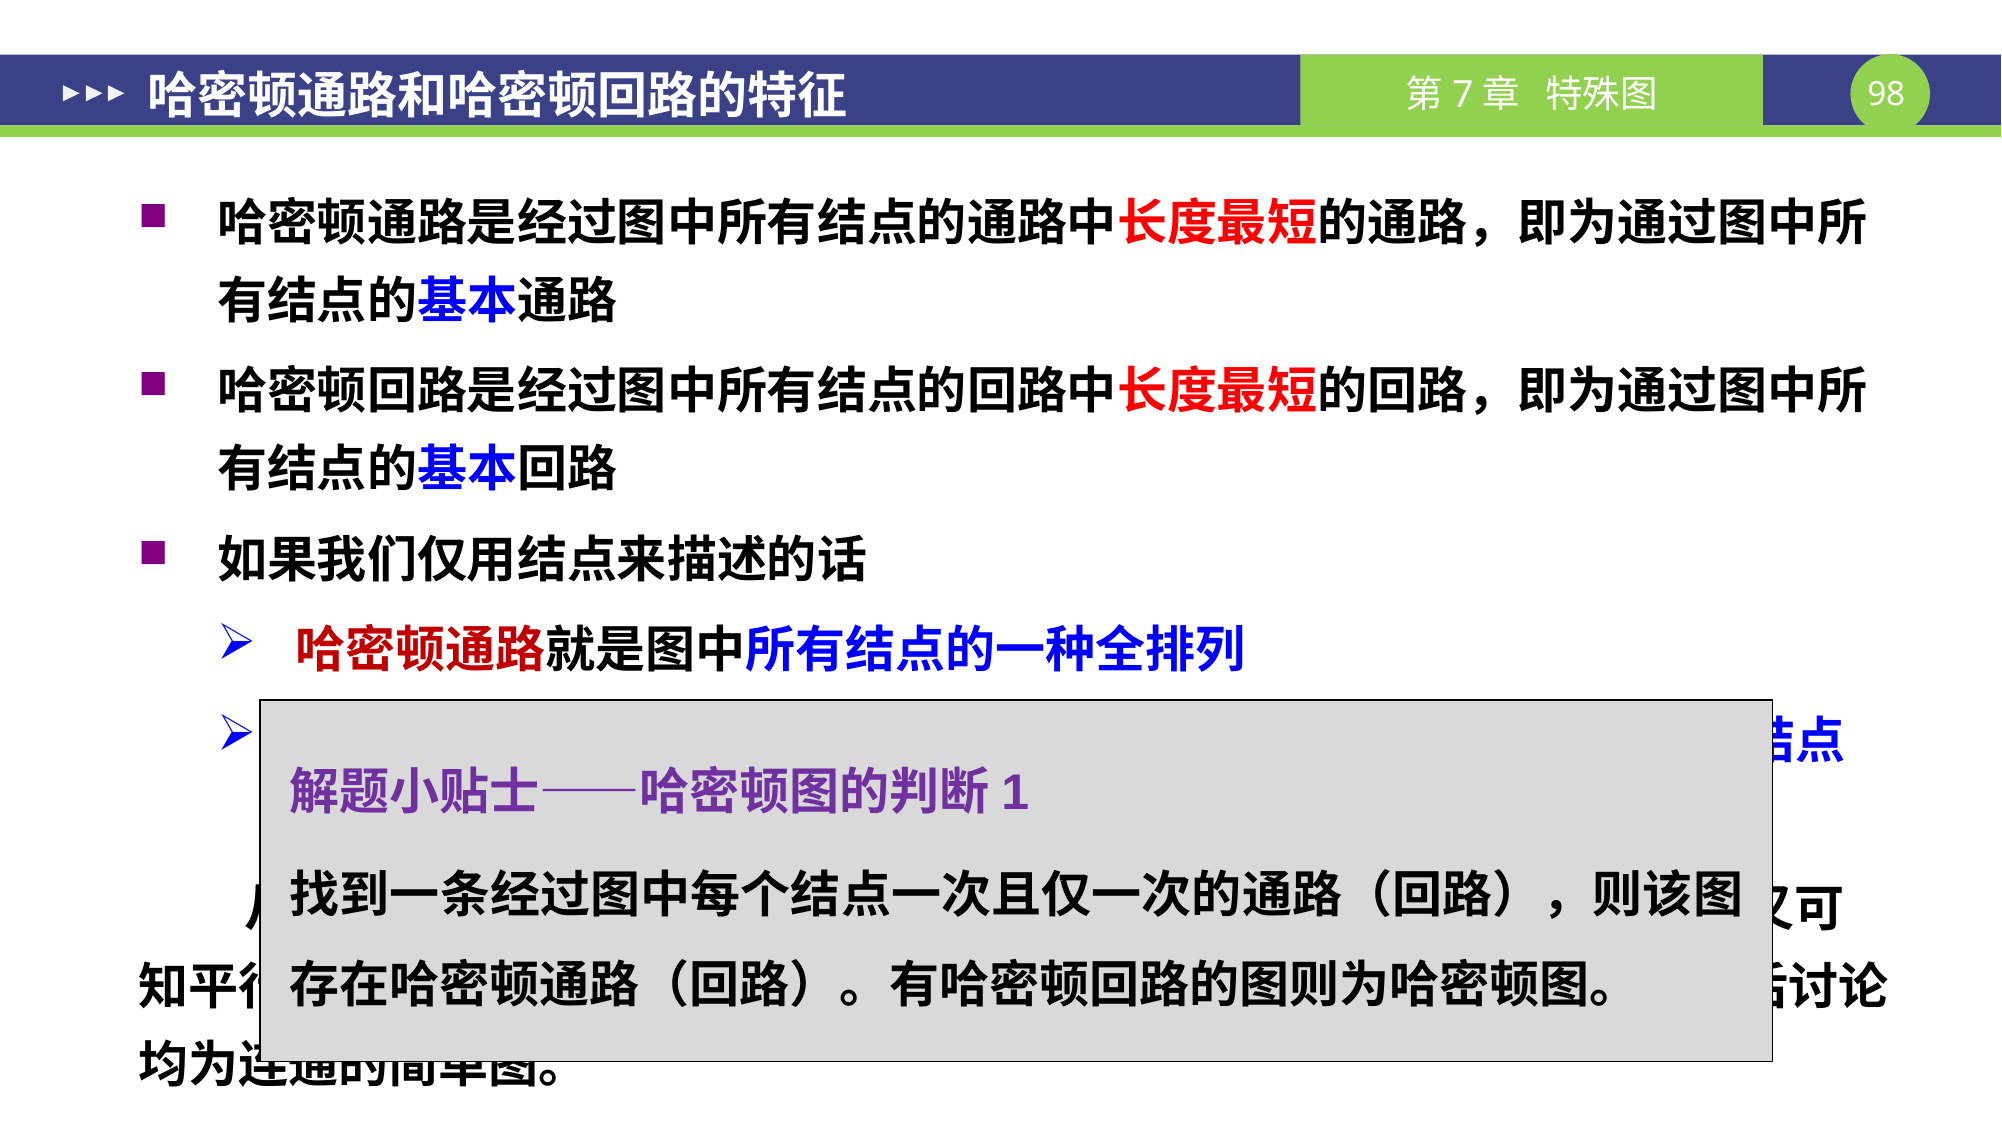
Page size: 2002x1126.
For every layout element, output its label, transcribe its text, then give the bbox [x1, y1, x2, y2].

text_box 解题小贴士——哈密顿图的判断1 找到一条经过图中每个结点一次且仅一次的通路（回路），则该图存在哈密顿通路（回路）。有哈密顿回路的图则为哈密顿图。 [260, 700, 1773, 1062]
list 哈密顿通路是经过图中所有结点的通路中长度最短的通路，即为通过图中所有结点的基本通路 哈密顿回路是经过图中所有结点的回路中长度最短的回路，即为通过图中所有结点的基本回路 如果我们仅用结点来描述的话 哈密顿通路就是图中所有结点的一种全排列 哈密顿回路就是图中所有结点的一种全排列再加上该排列中第一个结点的一种排列 从定义可看出，若图中存在哈密顿通路（回路），则该图是连通的。又可知平行边与环存在与否不影响图中是否存在哈密顿通路（回路），约定以后讨论均为连通的简单图。 [118, 162, 1915, 1088]
title 哈密顿通路和哈密顿回路的特征 [127, 57, 1003, 129]
